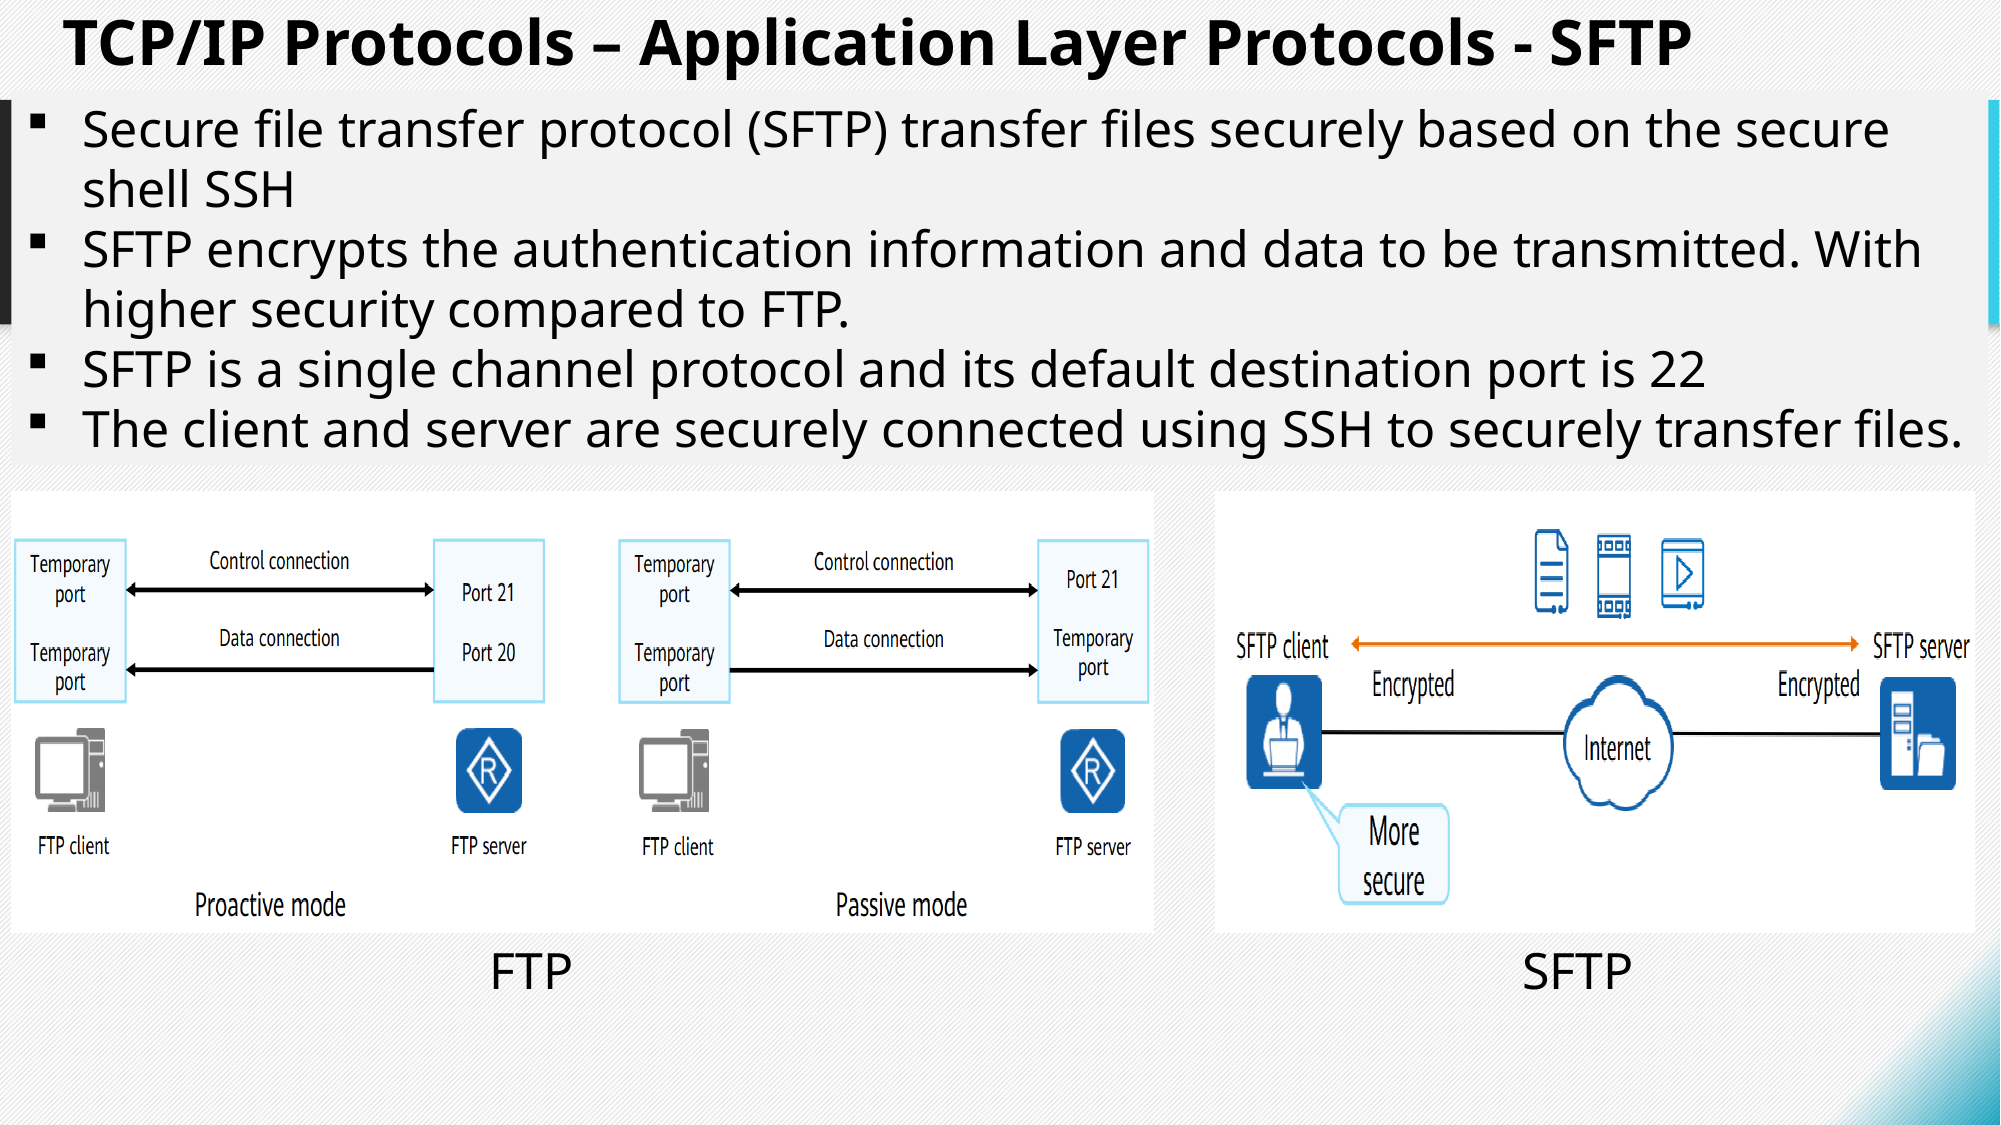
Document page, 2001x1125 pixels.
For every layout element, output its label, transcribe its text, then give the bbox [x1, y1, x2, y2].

text_box FTP [241, 933, 823, 1007]
picture [0, 325, 11, 376]
picture [11, 491, 1155, 933]
picture [1989, 325, 2000, 347]
text_box SFTP [1287, 933, 1869, 1007]
text_box Secure file transfer protocol (SFTP) transfer files securely based on the secure shell SSH SFTP encrypts the authentication information and data to be transmitted. With higher security compared to FTP. SFTP is a single channel protocol and its default destination port is 22 The client and server are securely connected using SSH to securely transfer files. [11, 90, 1989, 466]
picture [1214, 491, 1976, 933]
title TCP/IP Protocols – Application Layer Protocols - SFTP [11, 0, 1747, 90]
